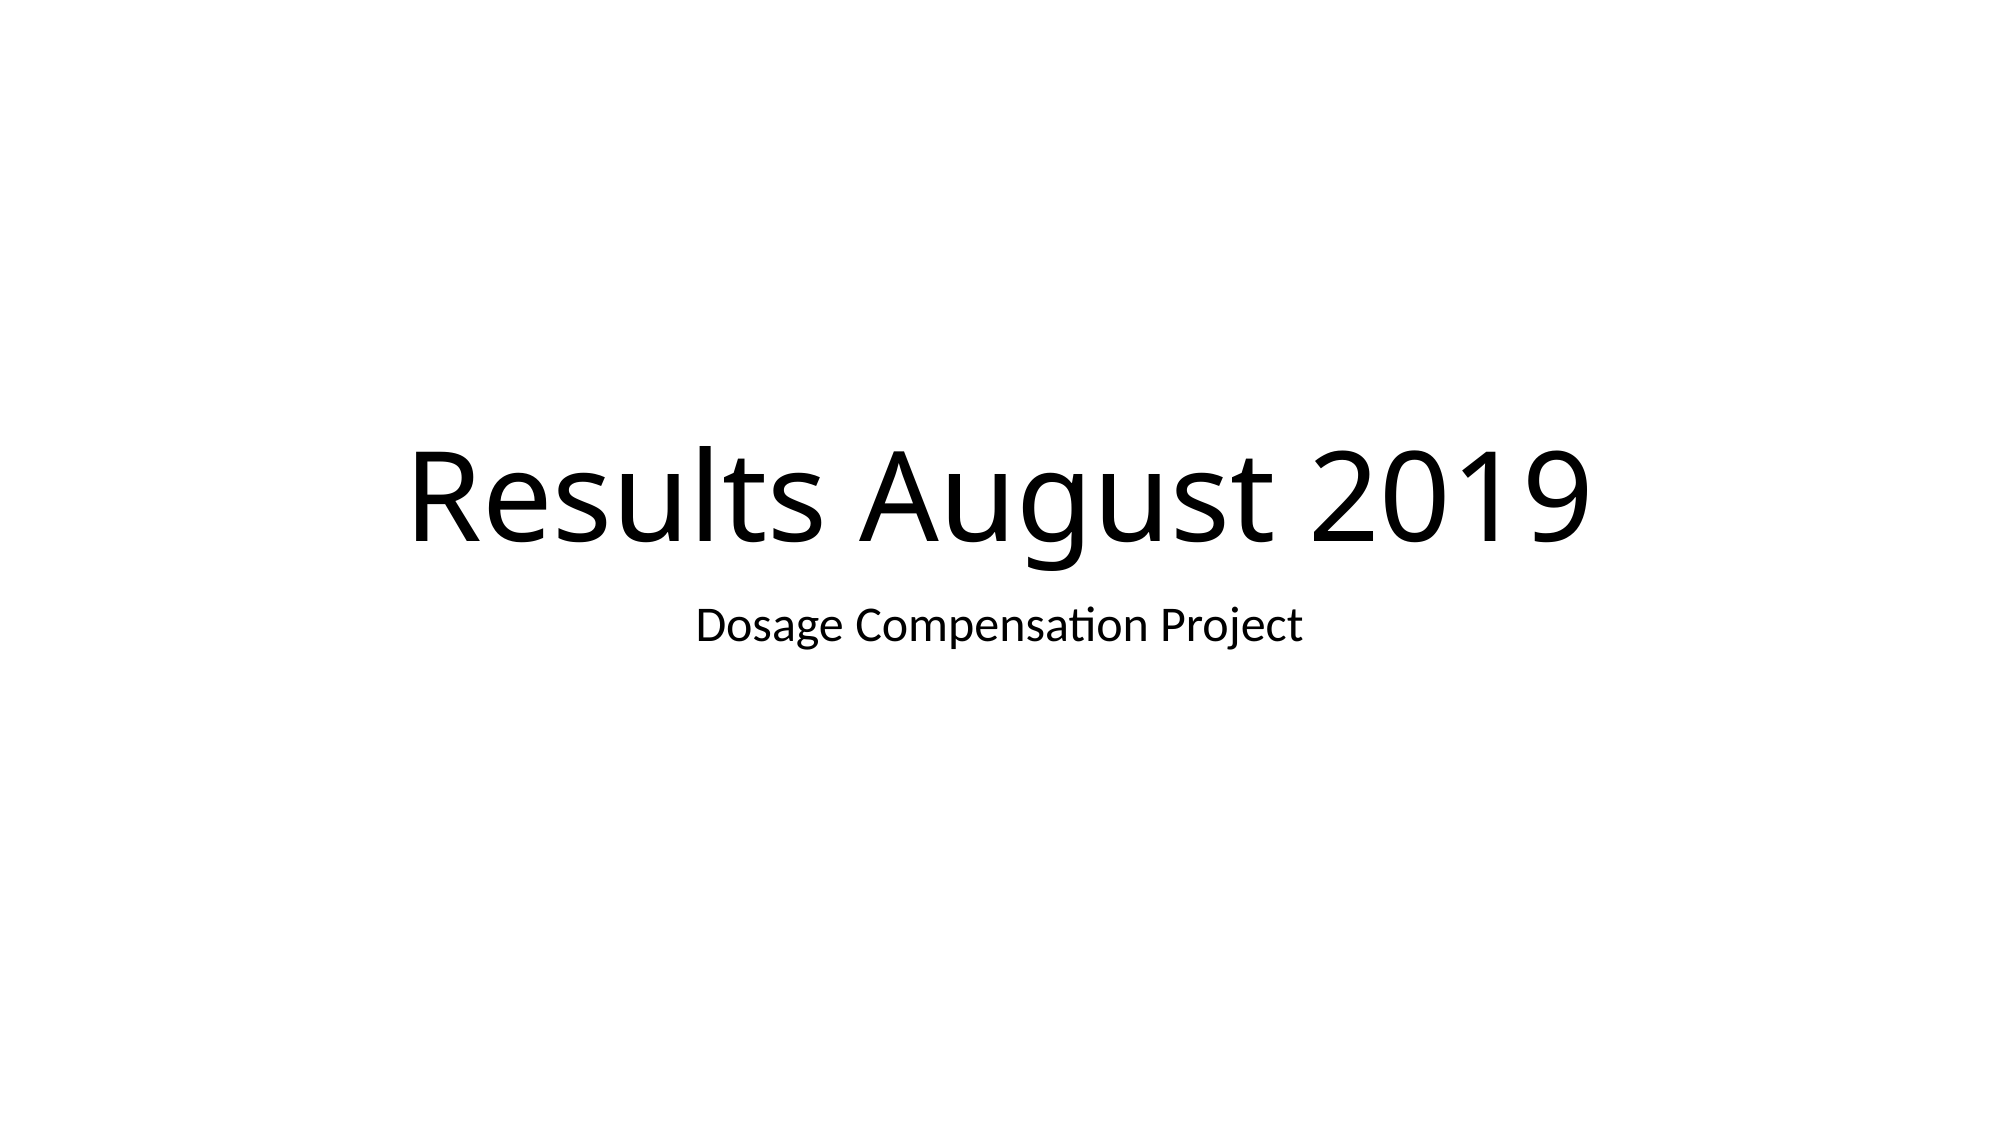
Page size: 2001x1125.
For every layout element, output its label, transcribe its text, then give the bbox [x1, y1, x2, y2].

subtitle Dosage Compensation Project [249, 590, 1750, 863]
title Results August 2019 [249, 184, 1750, 576]
